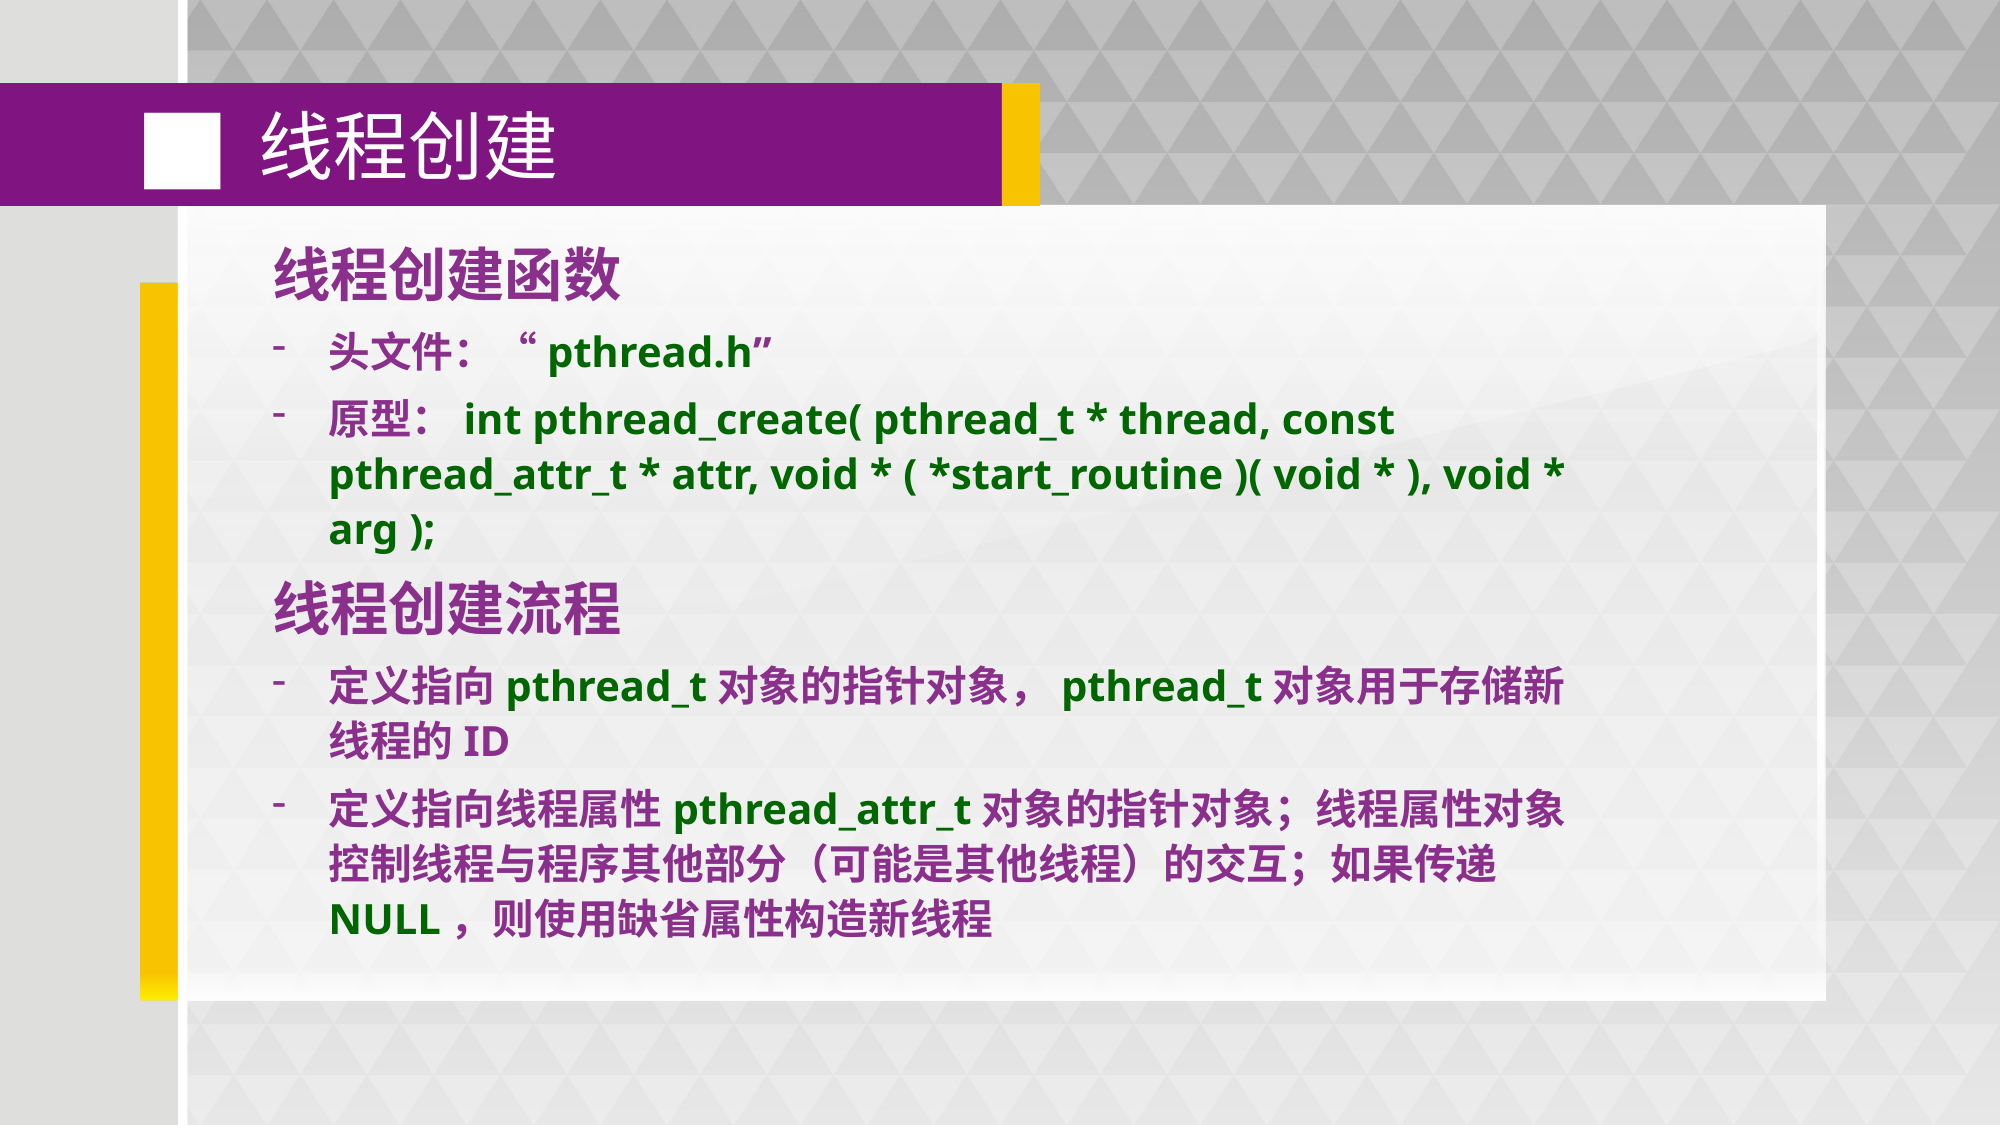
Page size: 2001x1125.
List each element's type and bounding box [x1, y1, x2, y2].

text_box [120, 69, 576, 206]
picture [0, 0, 2000, 1125]
